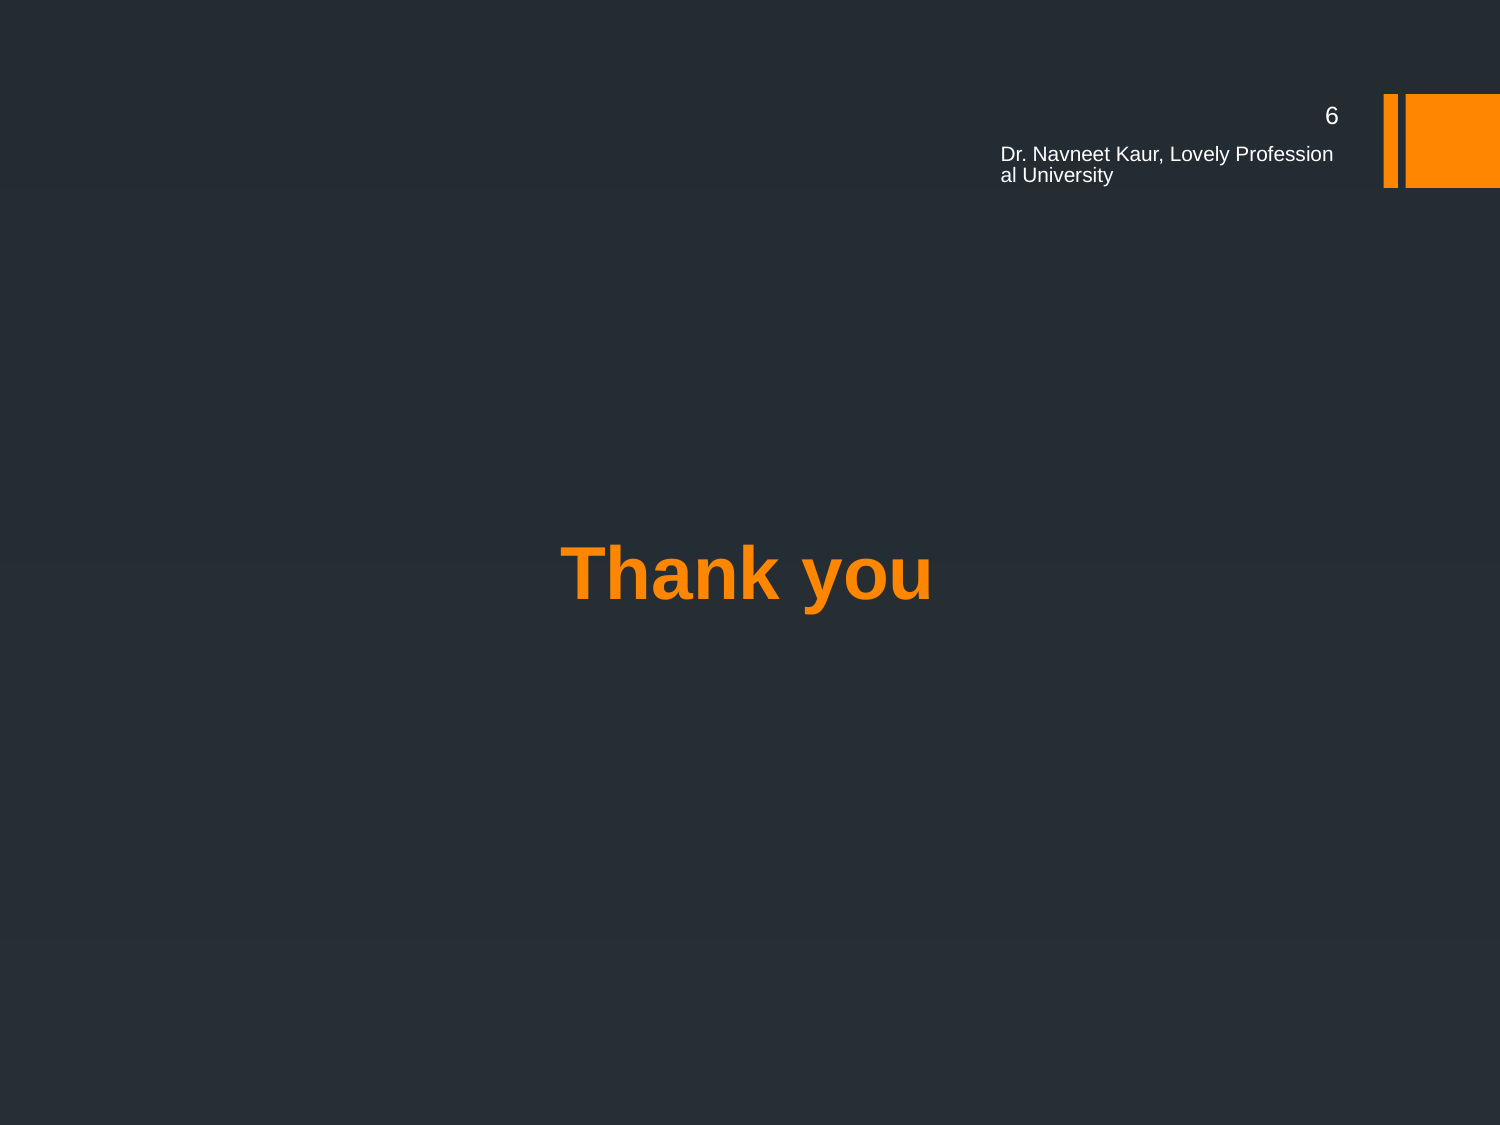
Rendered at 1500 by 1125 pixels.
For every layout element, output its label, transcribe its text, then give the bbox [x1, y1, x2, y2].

footer Dr. Navneet Kaur, Lovely Professional University [985, 140, 1355, 190]
slide_number 6 [1199, 90, 1355, 140]
title Thank you [135, 432, 1360, 622]
